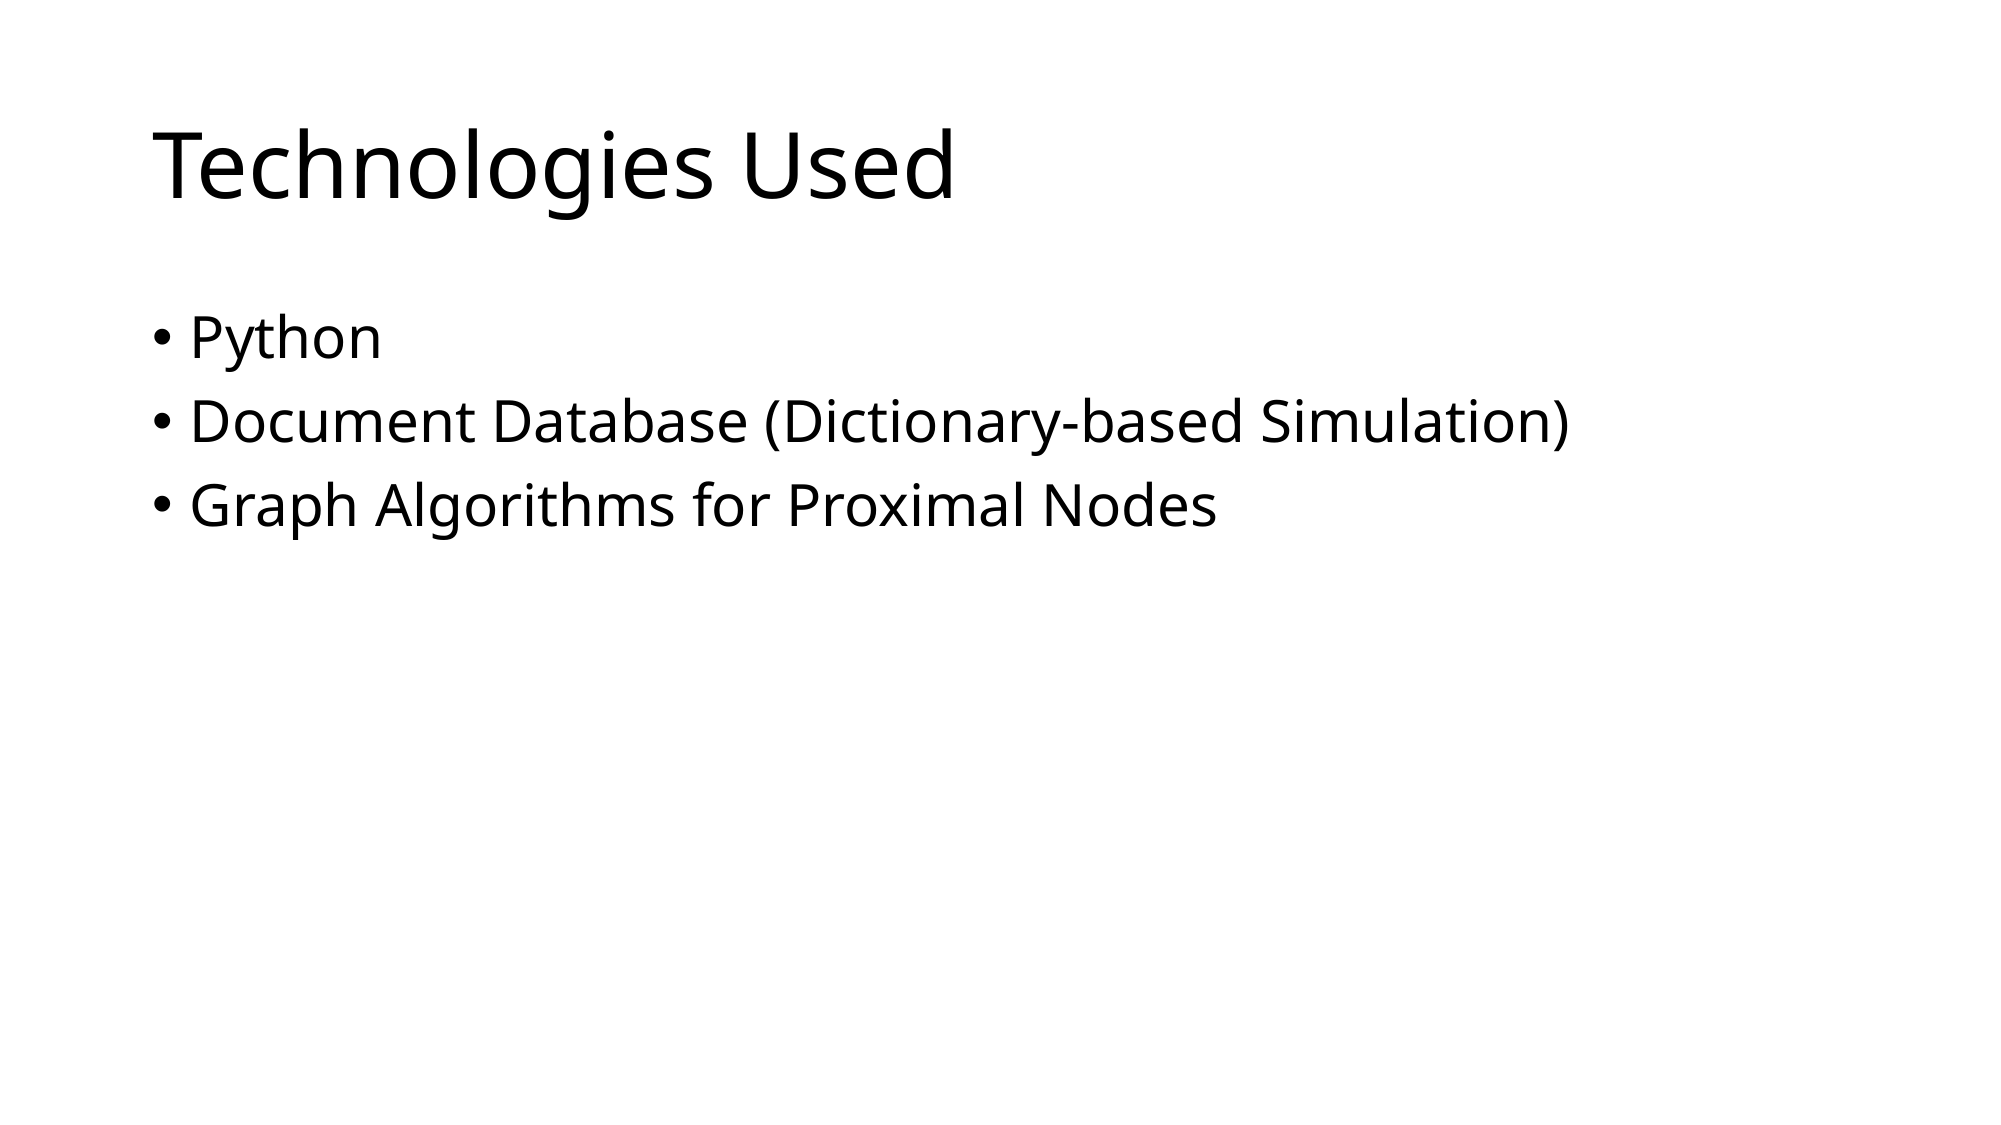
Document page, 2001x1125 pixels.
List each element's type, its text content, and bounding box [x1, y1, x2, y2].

list Python Document Database (Dictionary-based Simulation) Graph Algorithms for Proximal Nodes [137, 300, 1863, 1015]
title Technologies Used [137, 59, 1863, 278]
